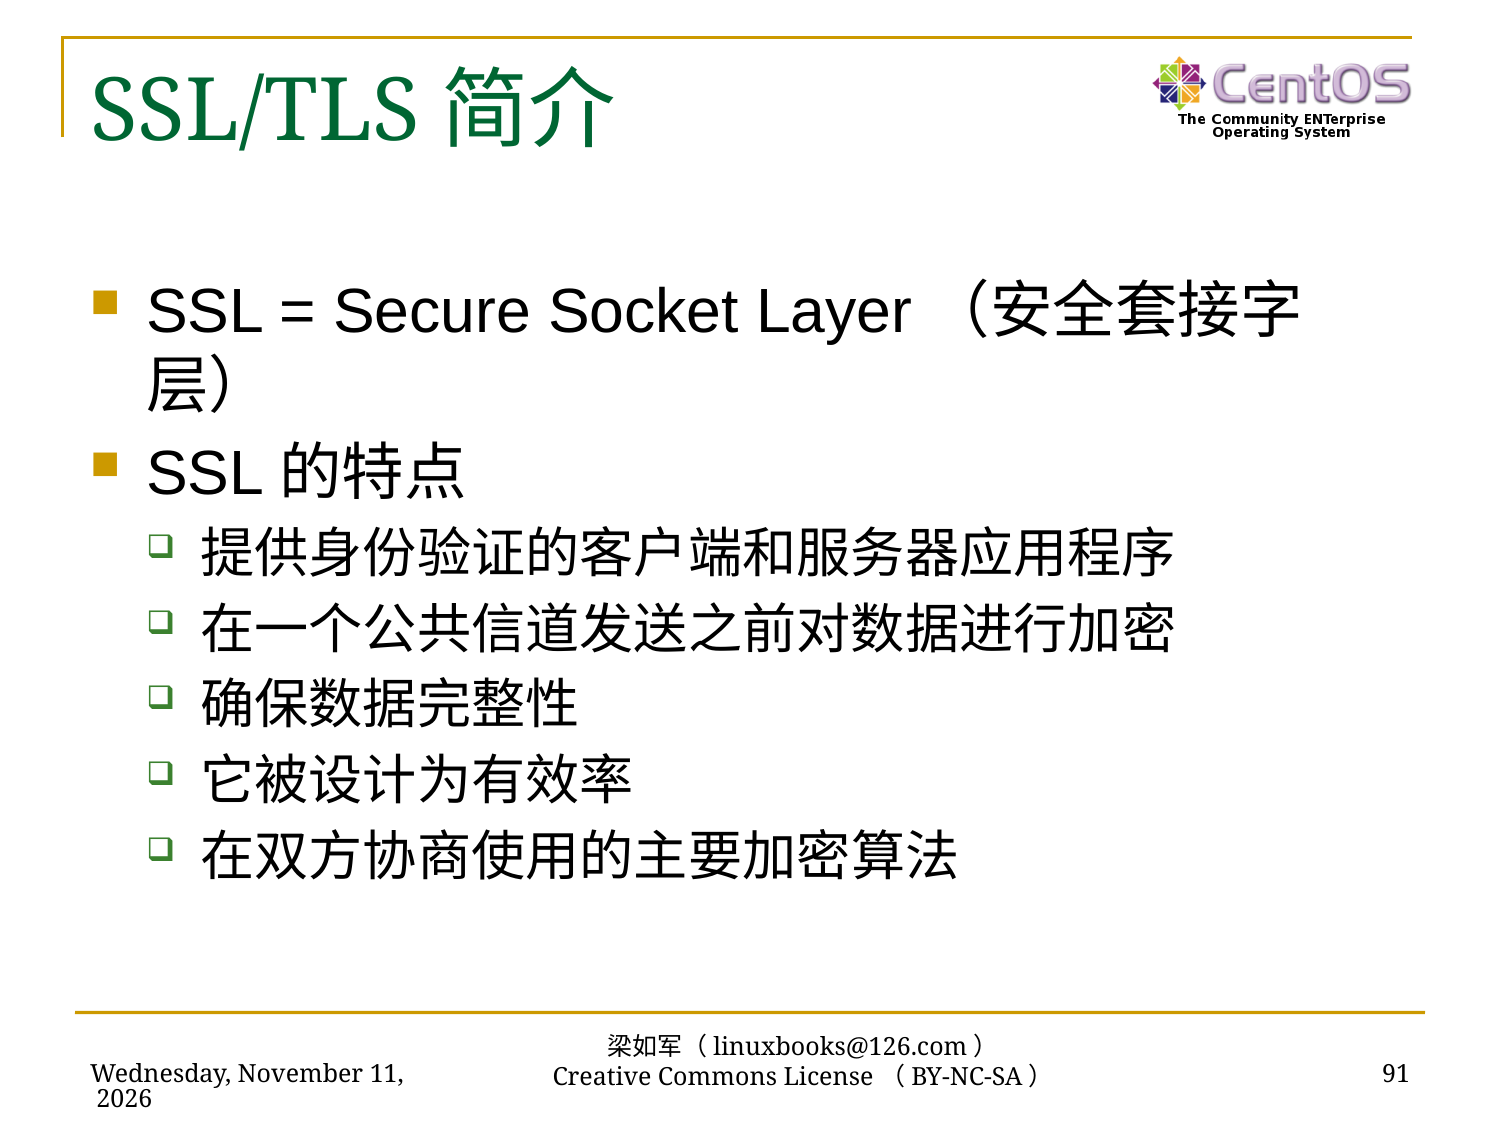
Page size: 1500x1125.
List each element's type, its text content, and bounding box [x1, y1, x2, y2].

footer 梁如军（linuxbooks@126.com） Creative Commons License（BY-NC-SA） [359, 1022, 1247, 1099]
slide_number 91 [1074, 1023, 1426, 1100]
title SSL/TLS简介 [74, 45, 1426, 233]
list SSL = Secure Socket Layer（安全套接字层） SSL的特点 提供身份验证的客户端和服务器应用程序 在一个公共信道发送之前对数据进行加密 确保数据完整性 它被设计为有效率 在双方协商使用的主要加密算法 [74, 262, 1426, 1006]
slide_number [74, 1023, 426, 1100]
